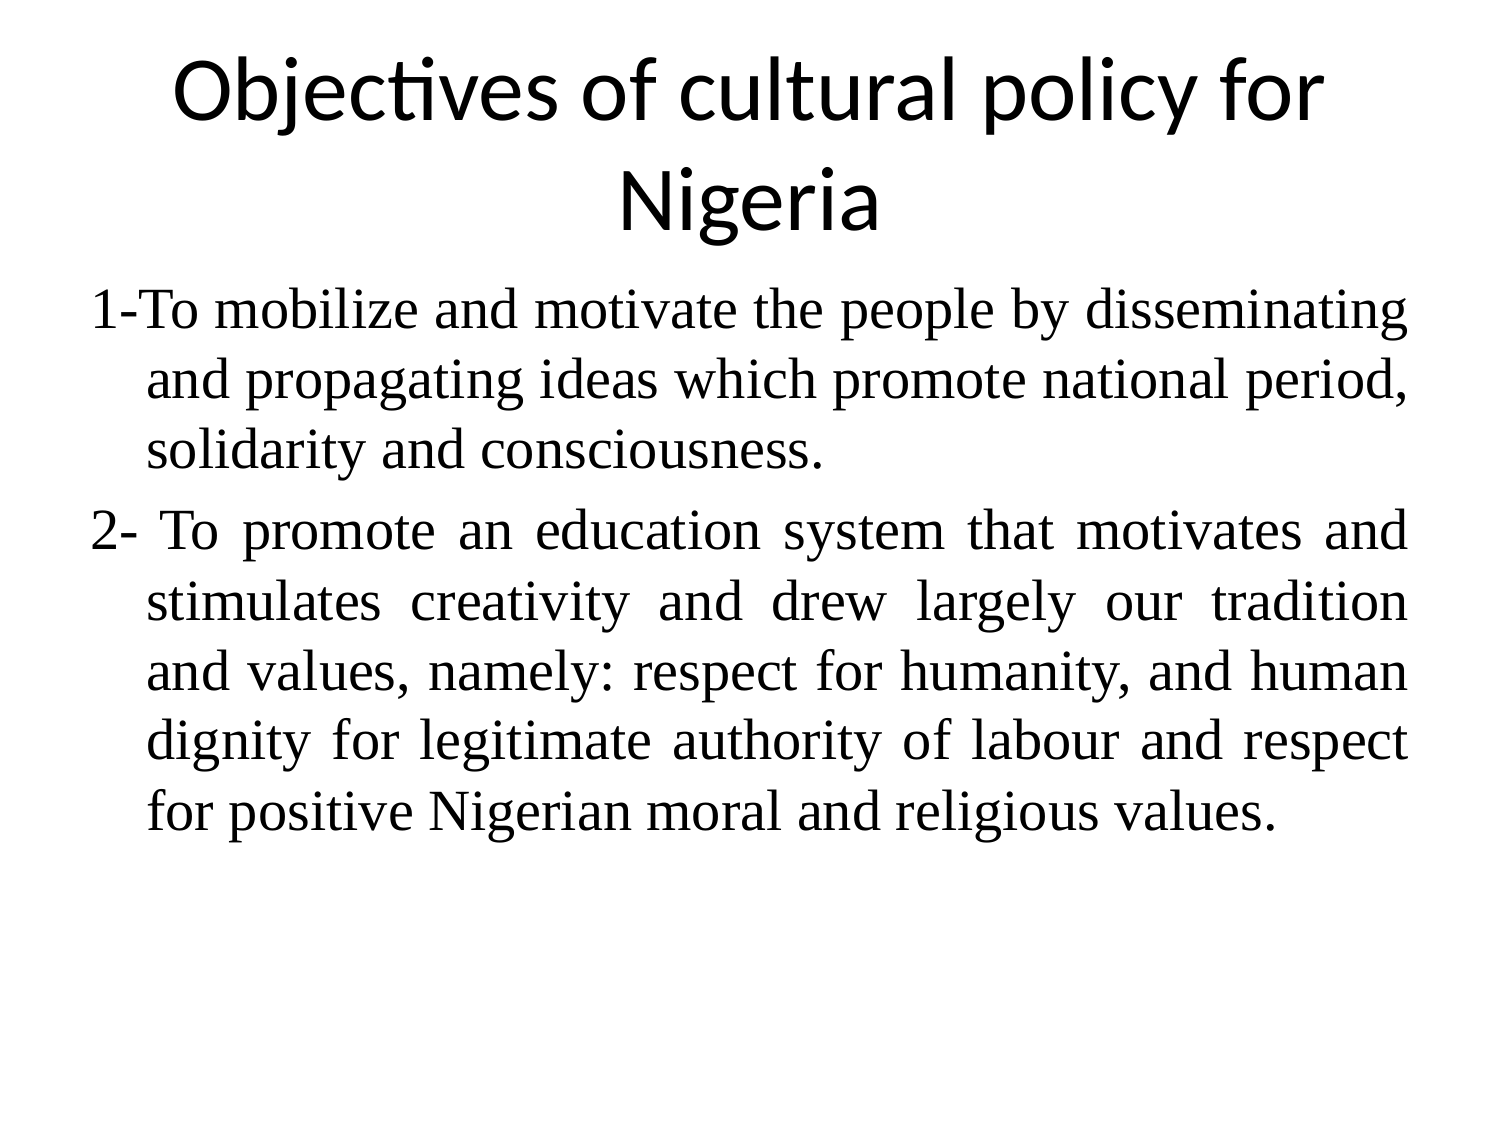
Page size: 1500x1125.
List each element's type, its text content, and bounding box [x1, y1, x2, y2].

title Objectives of cultural policy for Nigeria [75, 45, 1425, 233]
list 1-To mobilize and motivate the people by disseminating and propagating ideas which promote national period, solidarity and consciousness. 2- To promote an education system that motivates and stimulates creativity and drew largely our tradition and values, namely: respect for humanity, and human dignity for legitimate authority of labour and respect for positive Nigerian moral and religious values. [75, 262, 1425, 1005]
